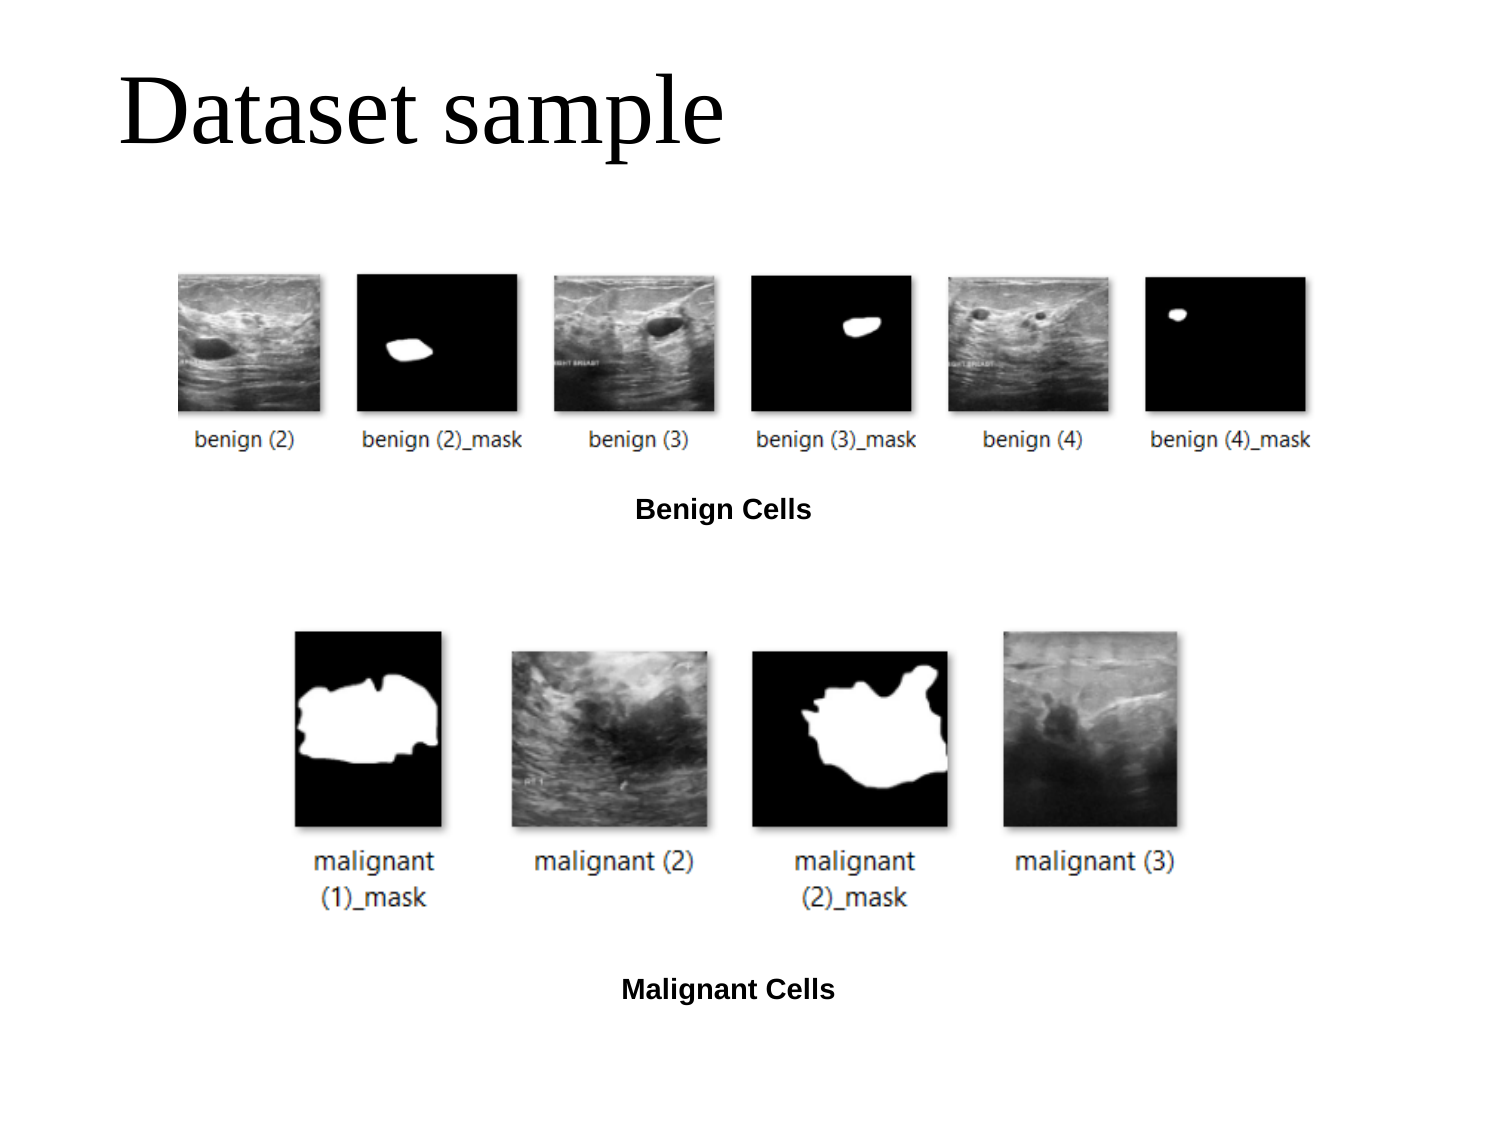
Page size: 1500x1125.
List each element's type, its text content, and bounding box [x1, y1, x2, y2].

picture [290, 620, 1210, 915]
text_box Benign Cells [620, 490, 835, 533]
picture [178, 258, 1322, 483]
title Dataset sample [103, 23, 750, 199]
text_box Malignant Cells [606, 962, 894, 1013]
